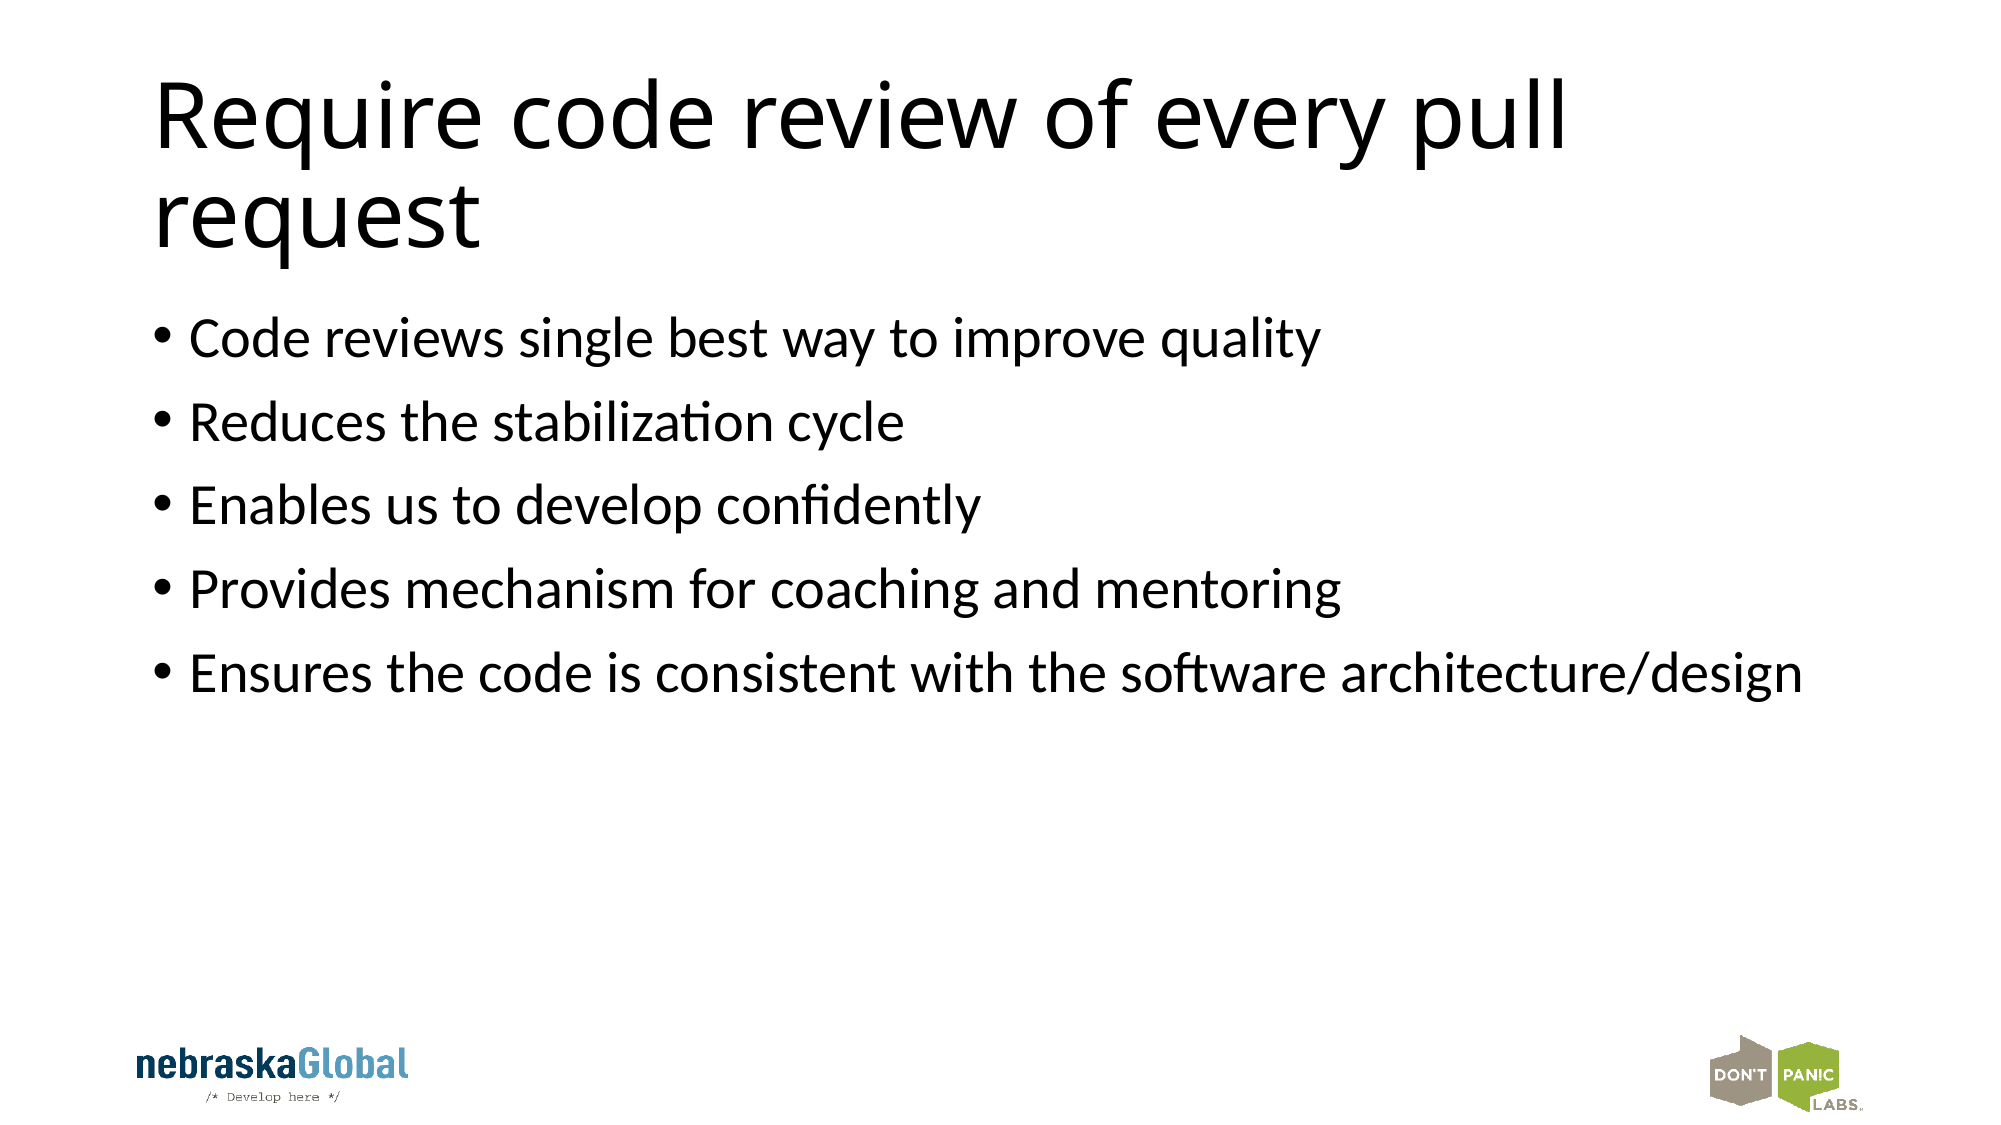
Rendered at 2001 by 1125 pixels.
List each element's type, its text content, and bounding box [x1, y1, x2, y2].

list Code reviews single best way to improve quality Reduces the stabilization cycle Enables us to develop confidently Provides mechanism for coaching and mentoring Ensures the code is consistent with the software architecture/design [137, 299, 1863, 1014]
title Require code review of every pull request [137, 59, 1863, 278]
picture [137, 1047, 408, 1103]
picture [1710, 1035, 1863, 1112]
